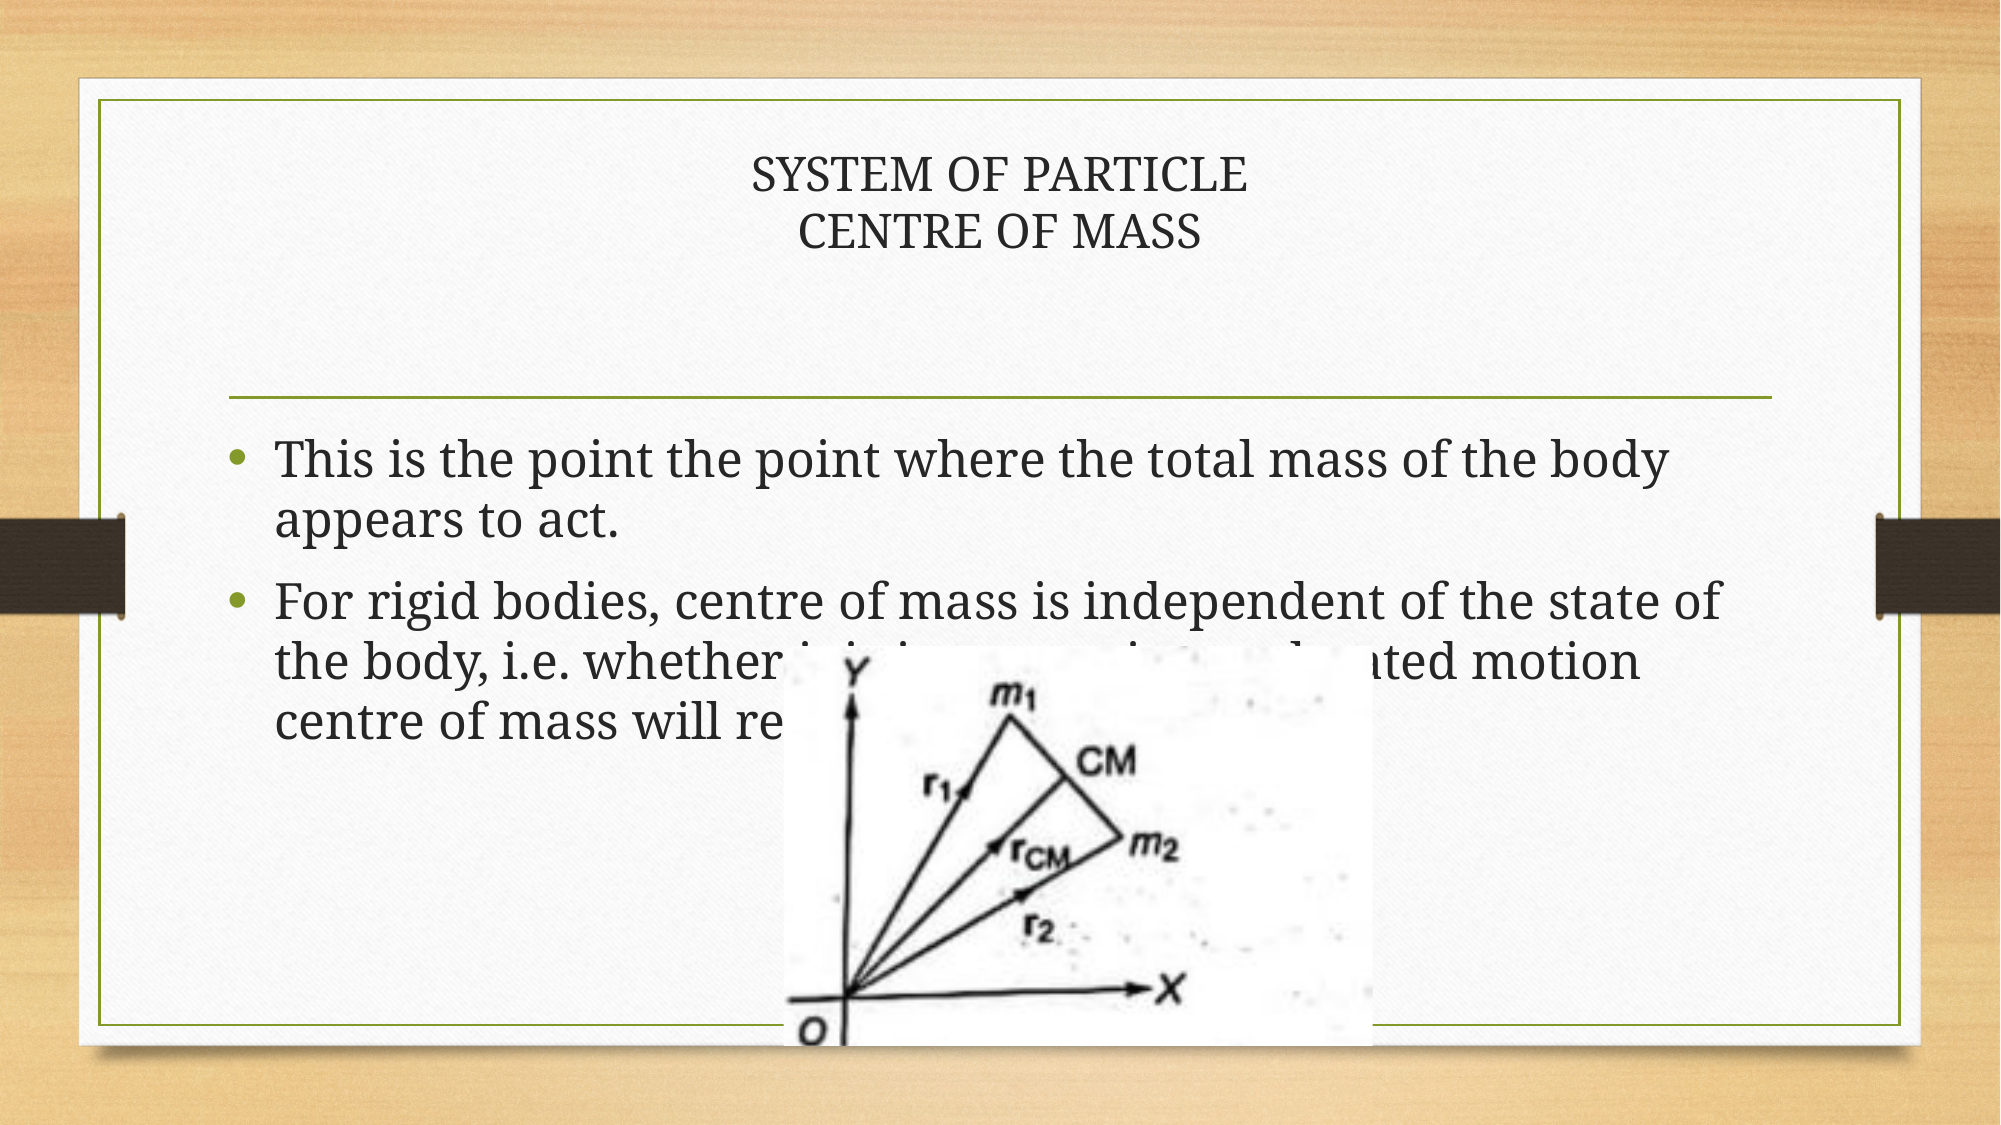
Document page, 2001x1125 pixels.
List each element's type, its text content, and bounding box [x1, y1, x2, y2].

list This is the point the point where the total mass of the body appears to act. For rigid bodies, centre of mass is independent of the state of the body, i.e. whether it is in rest or in accelerated motion centre of mass will remain same. [212, 419, 1788, 964]
title SYSTEM OF PARTICLE CENTRE OF MASS [212, 135, 1788, 268]
picture [0, 0, 2001, 1125]
